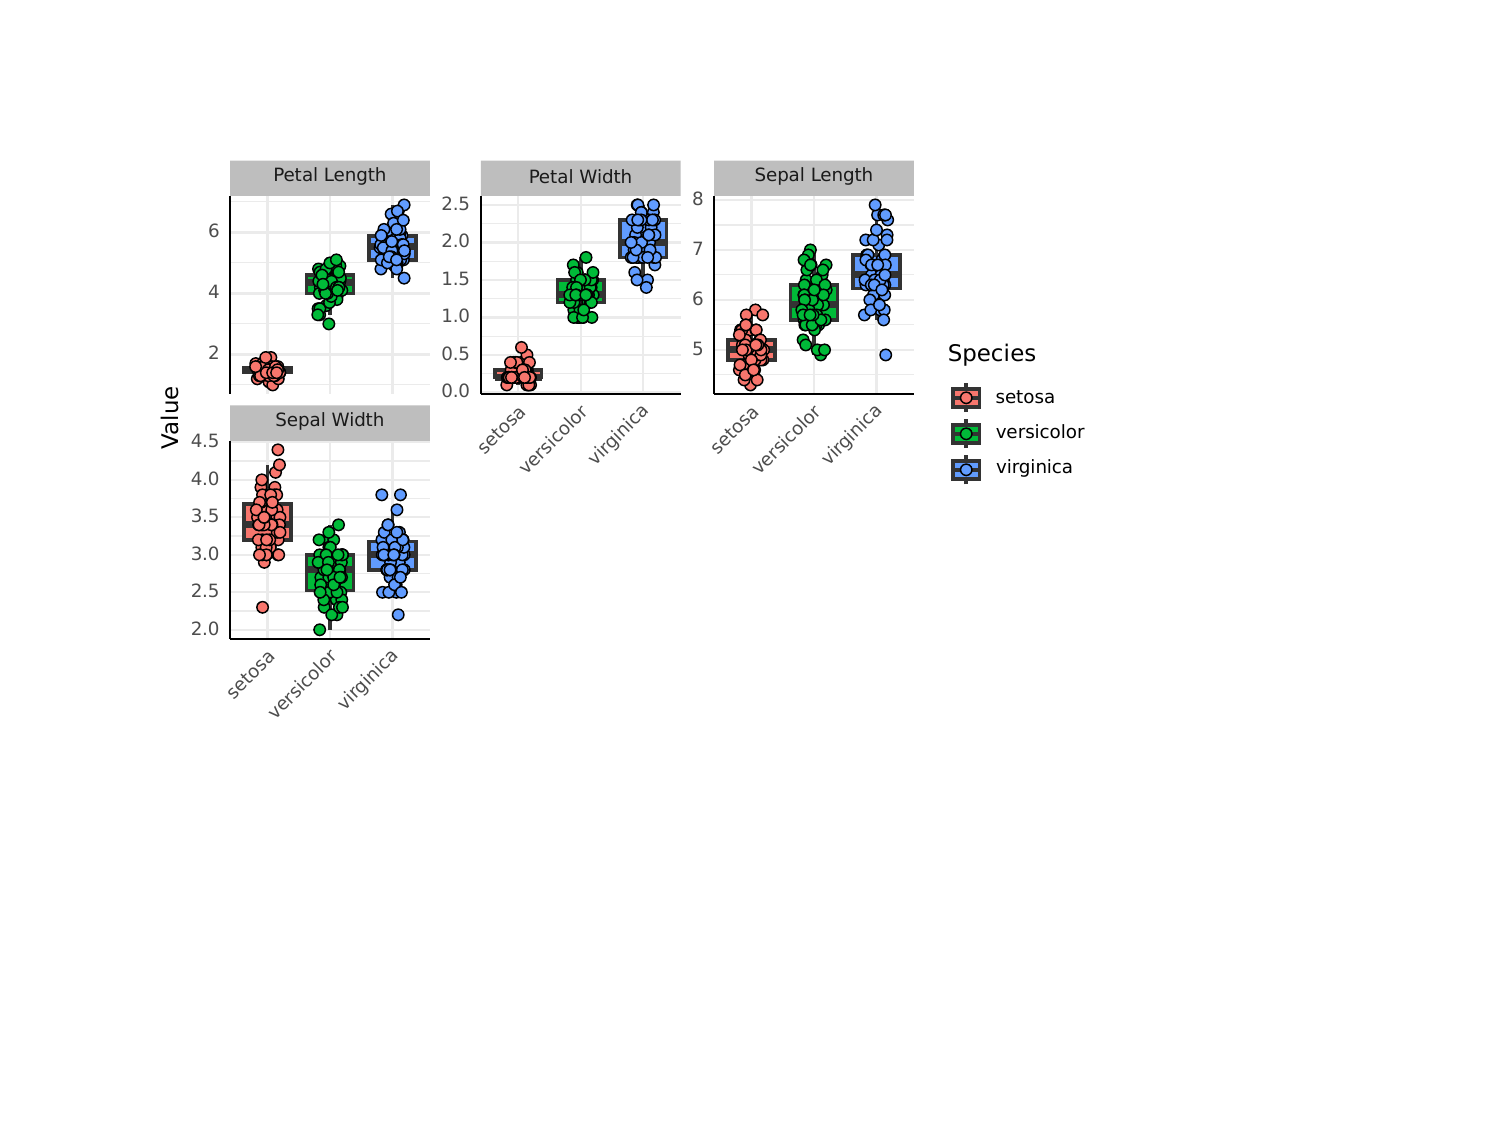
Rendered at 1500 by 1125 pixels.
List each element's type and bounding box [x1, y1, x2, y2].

text_box [149, 149, 1111, 736]
